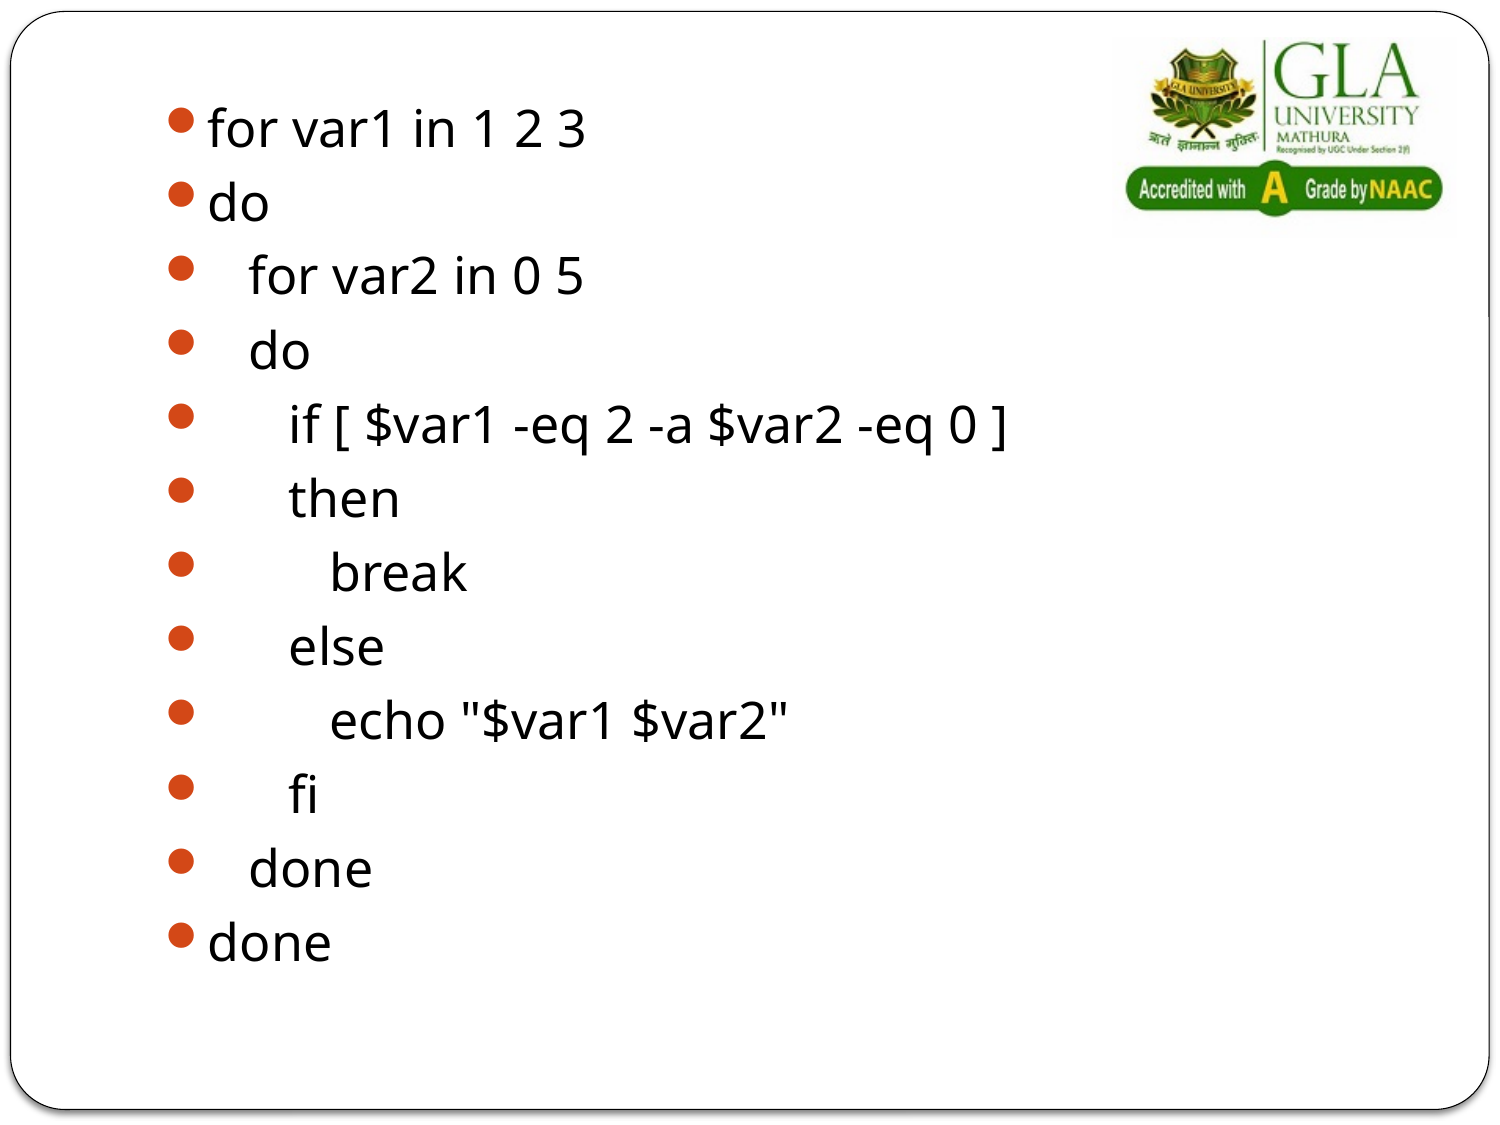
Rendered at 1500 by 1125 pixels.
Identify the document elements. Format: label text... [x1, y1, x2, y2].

picture [1112, 37, 1457, 238]
list for var1 in 1 2 3 do for var2 in 0 5 do if [ $var1 -eq 2 -a $var2 -eq 0 ] then break else echo "$var1 $var2" fi done done [150, 87, 1425, 988]
